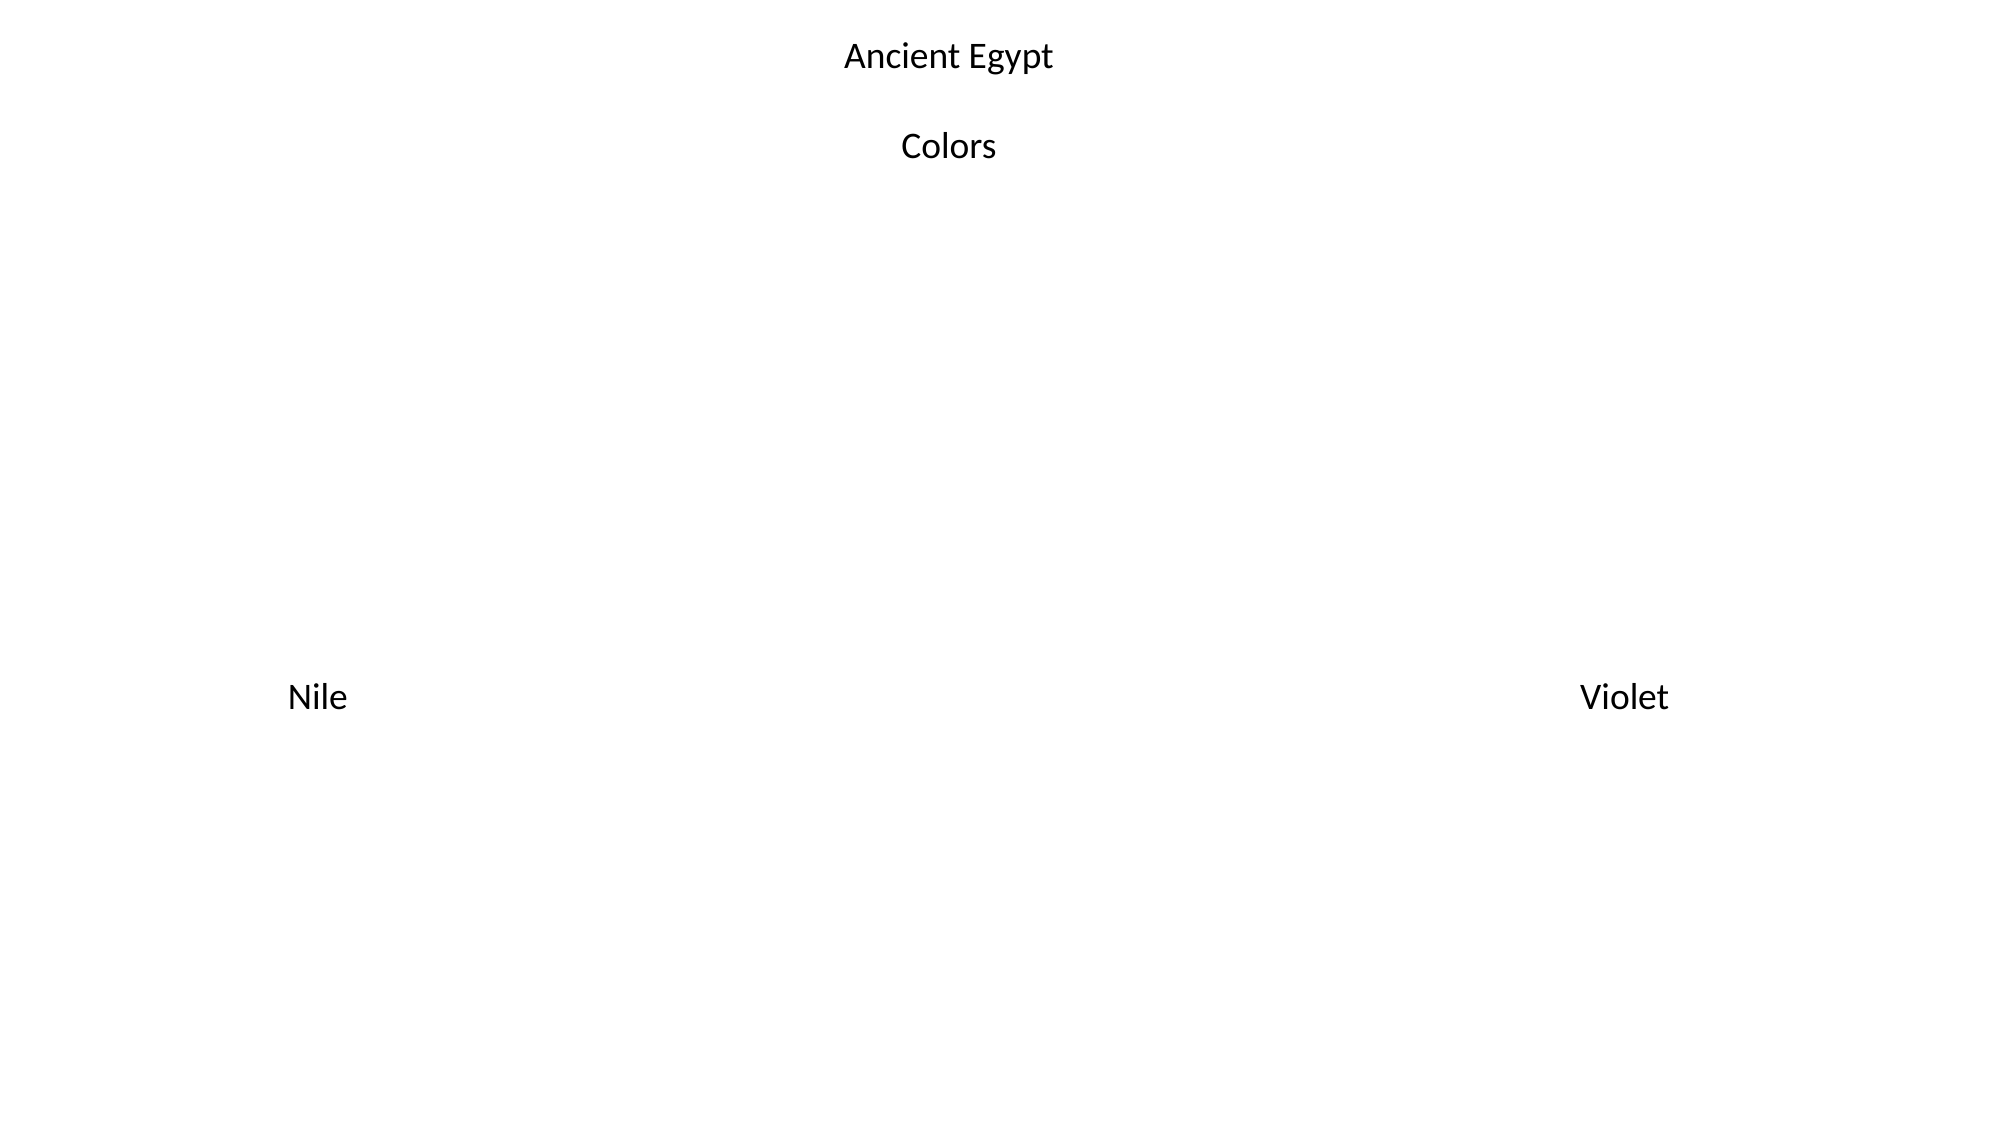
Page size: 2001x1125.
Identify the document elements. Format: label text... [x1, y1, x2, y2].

text_box Ancient Egypt Colors [291, 23, 1608, 173]
text_box Nile [273, 664, 759, 724]
text_box Violet [1198, 664, 1684, 724]
